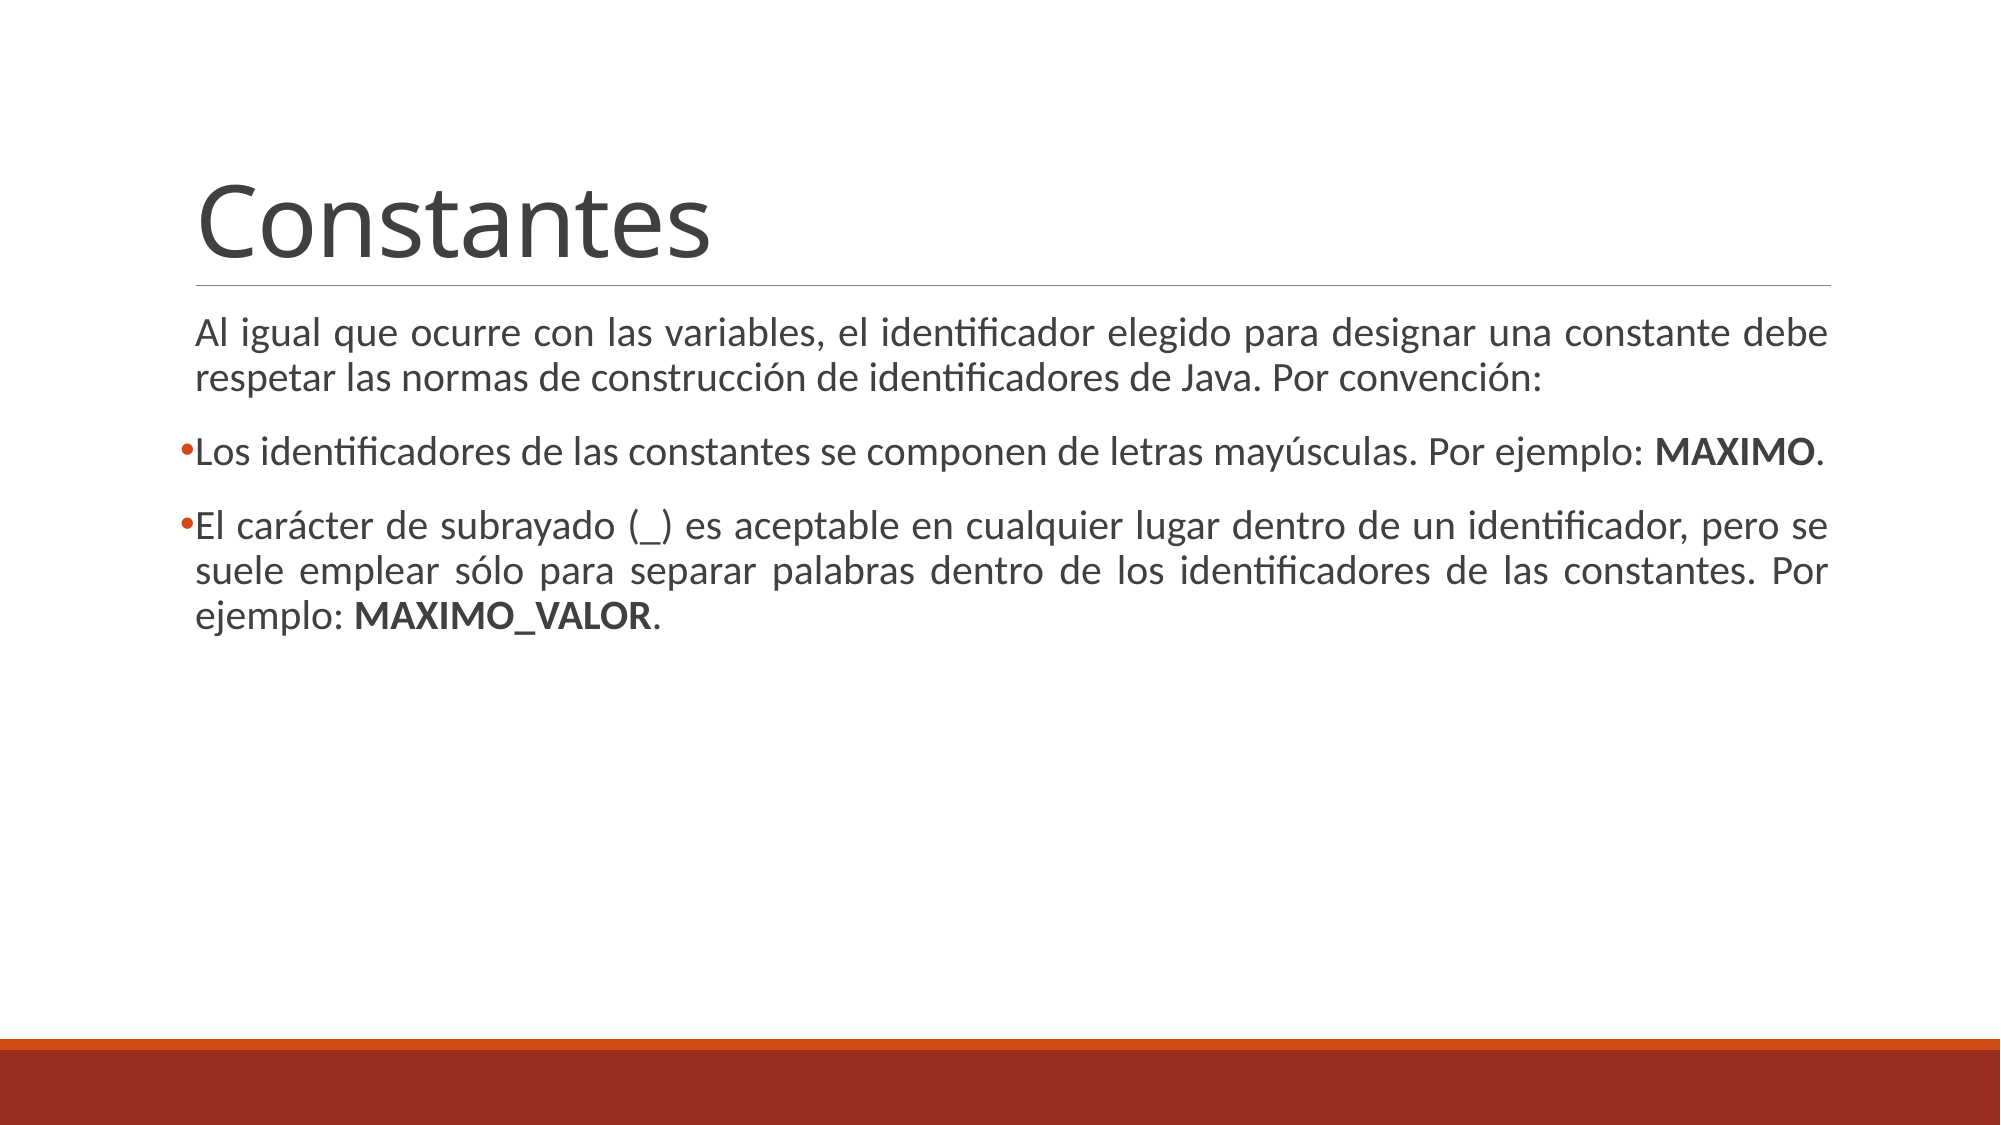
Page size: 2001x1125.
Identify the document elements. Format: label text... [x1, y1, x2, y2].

list Al igual que ocurre con las variables, el identificador elegido para designar una constante debe respetar las normas de construcción de identificadores de Java. Por convención: Los identificadores de las constantes se componen de letras mayúsculas. Por ejemplo: MAXIMO. El carácter de subrayado (_) es aceptable en cualquier lugar dentro de un identificador, pero se suele emplear sólo para separar palabras dentro de los identificadores de las constantes. Por ejemplo: MAXIMO_VALOR. [180, 302, 1830, 963]
title Constantes [180, 47, 1830, 285]
